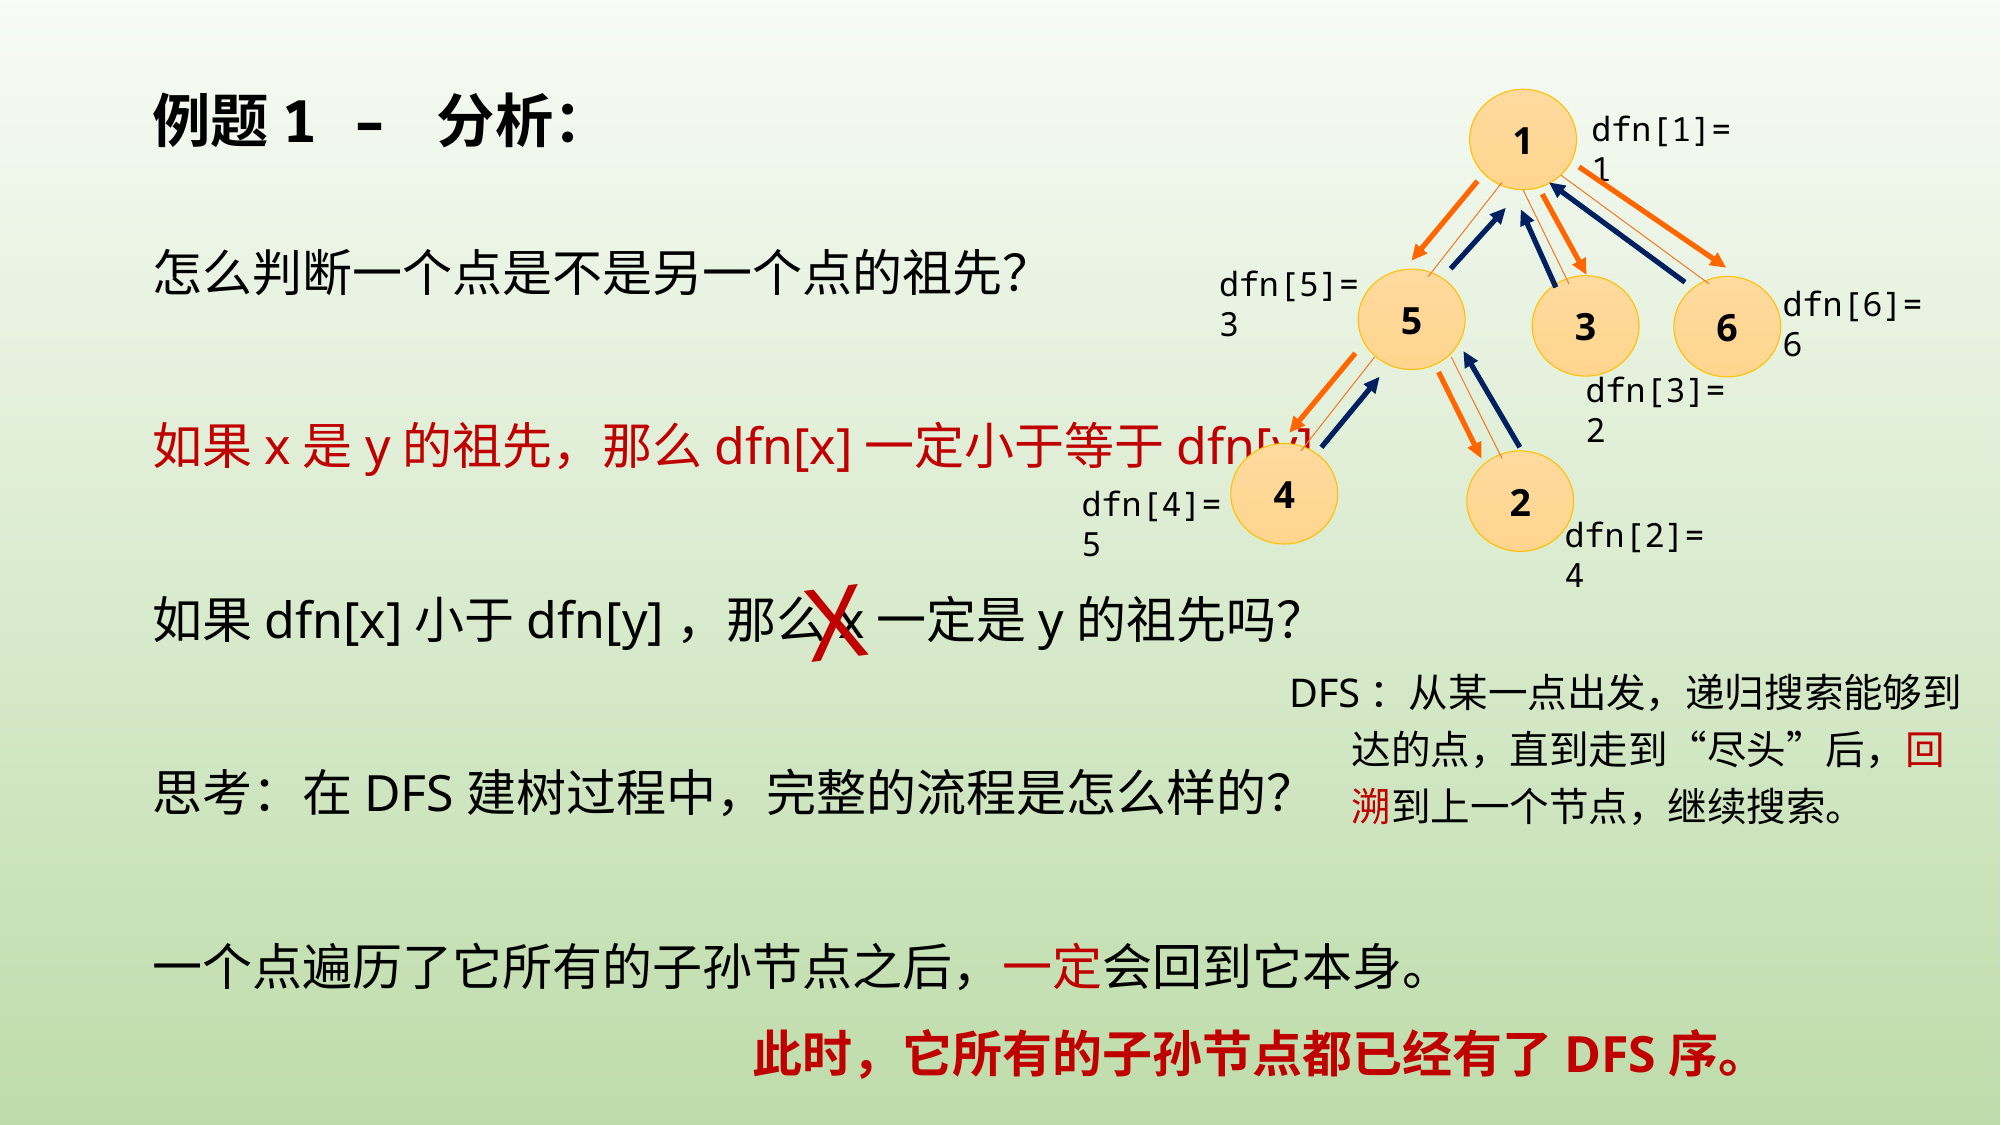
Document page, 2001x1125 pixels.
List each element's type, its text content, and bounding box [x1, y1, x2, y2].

text_box dfn[1]=1 [1576, 101, 1747, 196]
text_box [1502, 207, 1506, 222]
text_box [1523, 189, 1560, 284]
text_box DFS：从某一点出发，递归搜索能够到达的点，直到走到“尽头”后，回溯到上一个节点，继续搜索。 [1268, 651, 1984, 841]
text_box X [783, 544, 904, 692]
text_box dfn[4]=5 [1066, 475, 1238, 571]
text_box 例题1 – 分析： [137, 59, 1863, 163]
text_box 1 [1469, 88, 1576, 191]
text_box 4 [1234, 442, 1339, 545]
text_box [1300, 356, 1375, 451]
text_box dfn[5]=3 [1204, 256, 1375, 351]
text_box [1375, 377, 1380, 391]
text_box [1709, 255, 1727, 268]
text_box 2 [1466, 450, 1575, 552]
text_box 3 [1531, 284, 1640, 375]
text_box [1549, 182, 1560, 189]
text_box [1463, 351, 1471, 356]
text_box dfn[6]=6 [1767, 275, 1939, 371]
text_box [1289, 418, 1300, 433]
text_box 6 [1673, 275, 1767, 374]
text_box [1411, 240, 1428, 261]
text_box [1560, 175, 1709, 284]
text_box dfn[2]=4 [1549, 506, 1721, 602]
text_box 怎么判断一个点是不是另一个点的祖先？ 如果x是y的祖先，那么dfn[x]一定小于等于dfn[y] 如果dfn[x]小于dfn[y]，那么x一定是y的祖先吗？ 思考：在DFS建树过程中，完整的流程是怎么样的？ 一个点遍历了它所有的子孙节点之后，一定会回到它本身。 此时，它所有的子孙节点都已经有了DFS序。 [137, 227, 1863, 1125]
text_box dfn[3]=2 [1570, 362, 1747, 457]
text_box 5 [1369, 268, 1466, 371]
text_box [1451, 356, 1502, 459]
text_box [1428, 182, 1502, 277]
